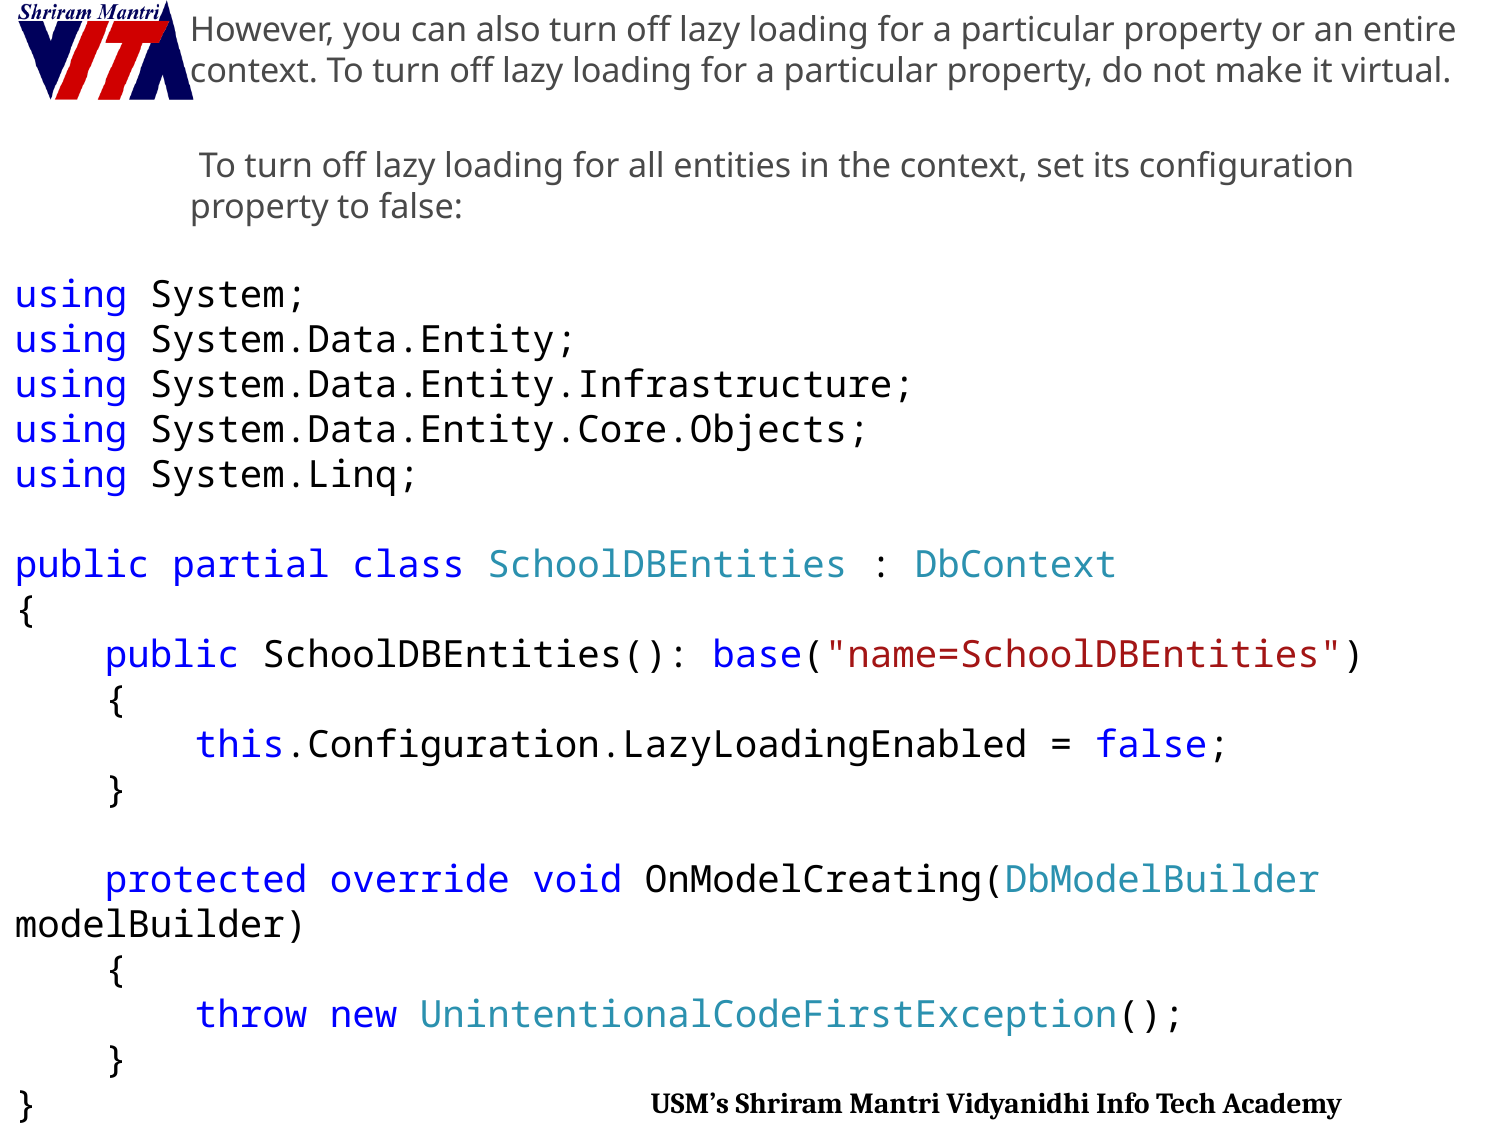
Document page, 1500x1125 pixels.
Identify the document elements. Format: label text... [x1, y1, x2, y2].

picture [0, 0, 174, 120]
list However, you can also turn off lazy loading for a particular property or an entire context. To turn off lazy loading for a particular property, do not make it virtual. To turn off lazy loading for all entities in the context, set its configuration property to false: [174, 0, 1475, 262]
text_box using System; using System.Data.Entity; using System.Data.Entity.Infrastructure; using System.Data.Entity.Core.Objects; using System.Linq; public partial class SchoolDBEntities : DbContext { public SchoolDBEntities(): base("name=SchoolDBEntities") { this.Configuration.LazyLoadingEnabled = false; } protected override void OnModelCreating(DbModelBuilder modelBuilder) { throw new UnintentionalCodeFirstException(); } } [0, 262, 1500, 1125]
